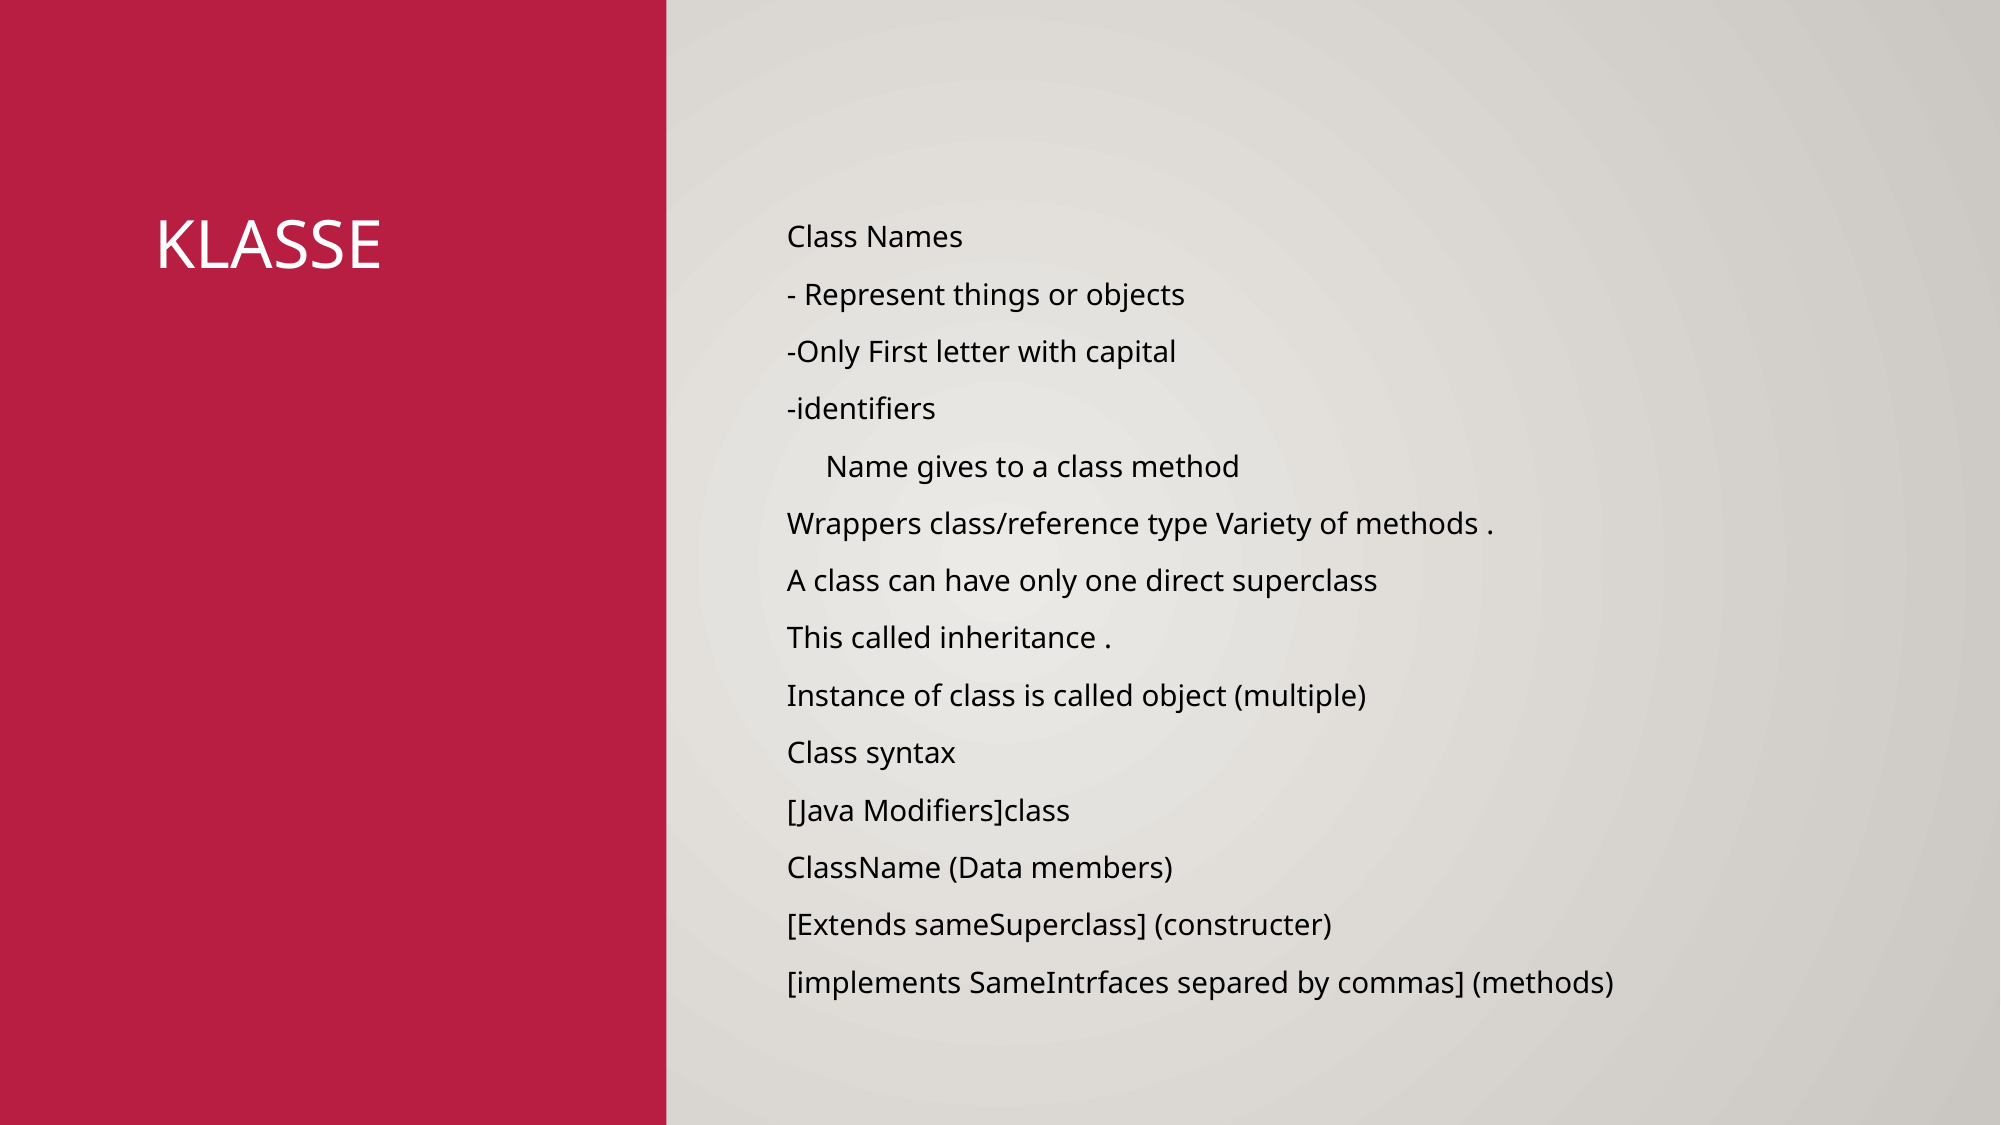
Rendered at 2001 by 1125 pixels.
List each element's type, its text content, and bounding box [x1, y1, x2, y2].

list Class Names - Represent things or objects -Only First letter with capital -identifiers Name gives to a class method Wrappers class/reference type Variety of methods . A class can have only one direct superclass This called inheritance . Instance of class is called object (multiple) Class syntax [Java Modifiers]class ClassName (Data members) [Extends sameSuperclass] (constructer) [implements SameIntrfaces separed by commas] (methods) [771, 203, 1762, 1010]
text_box [668, 0, 2000, 1125]
text_box [0, 0, 668, 1125]
title Klasse [139, 203, 587, 956]
